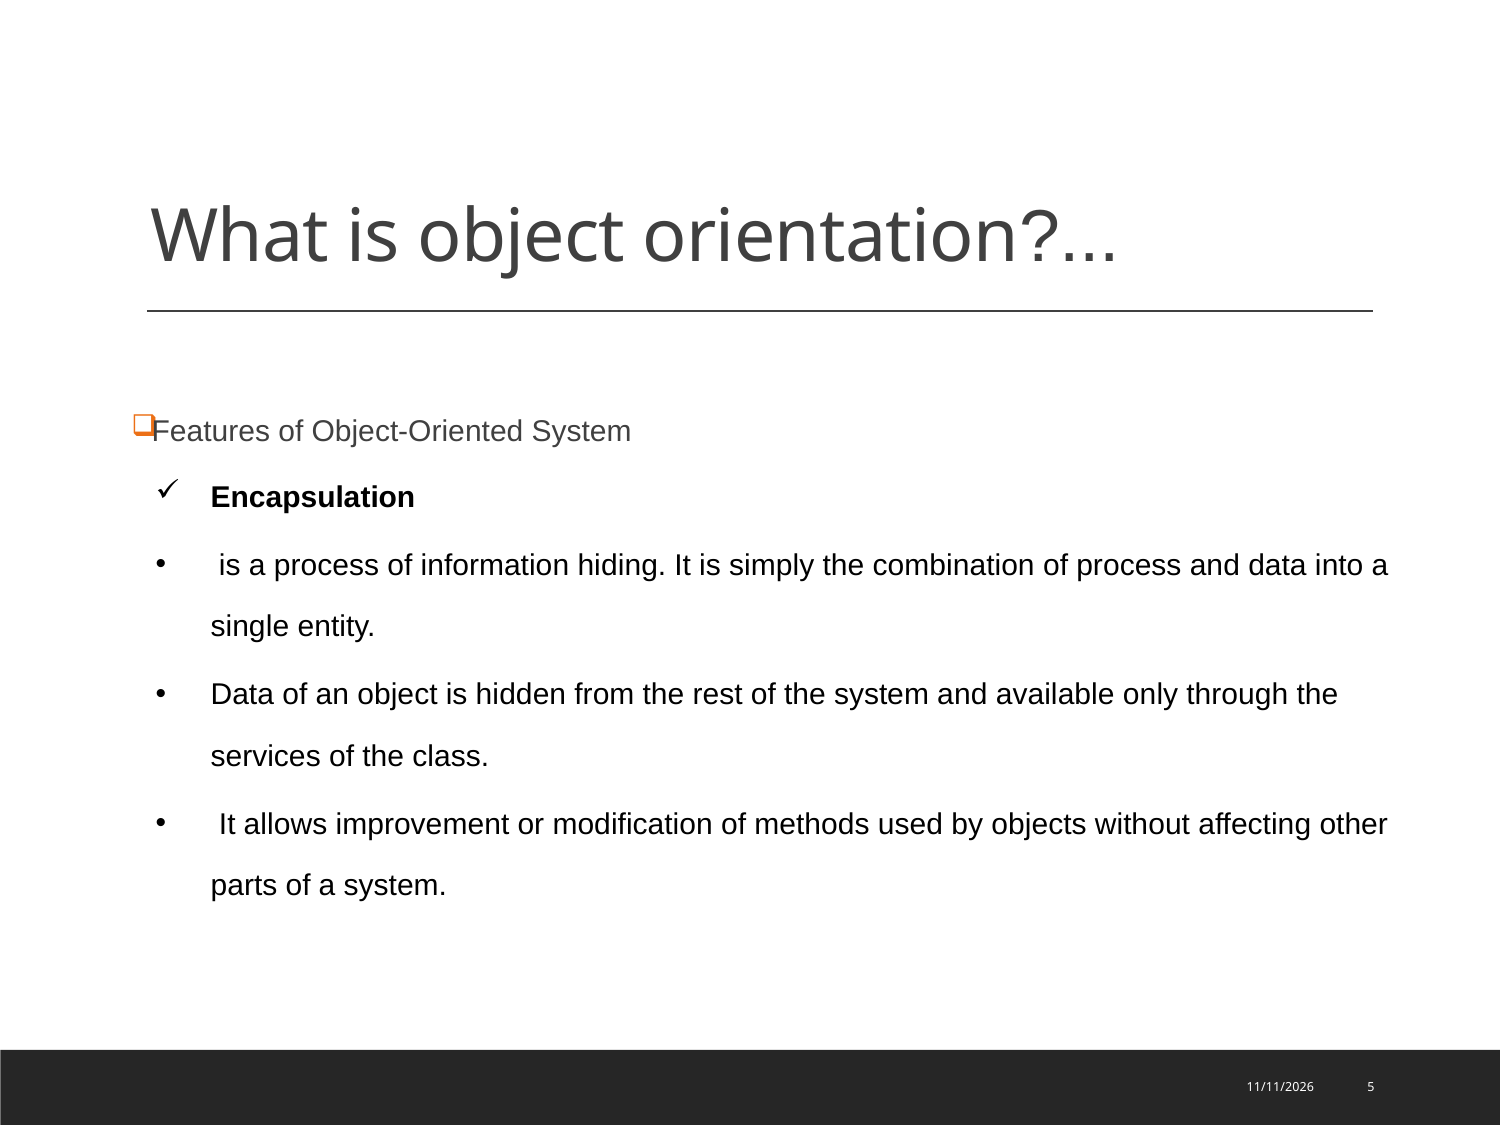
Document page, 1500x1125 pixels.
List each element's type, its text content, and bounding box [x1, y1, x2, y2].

title What is object orientation?... [135, 47, 1373, 285]
list Features of Object-Oriented System Encapsulation is a process of information hiding. It is simply the combination of process and data into a single entity. Data of an object is hidden from the rest of the system and available only through the services of the class. It allows improvement or modification of methods used by objects without affecting other parts of a system. [131, 378, 1394, 912]
slide_number 5 [1352, 1057, 1449, 1118]
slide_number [1011, 1057, 1330, 1118]
